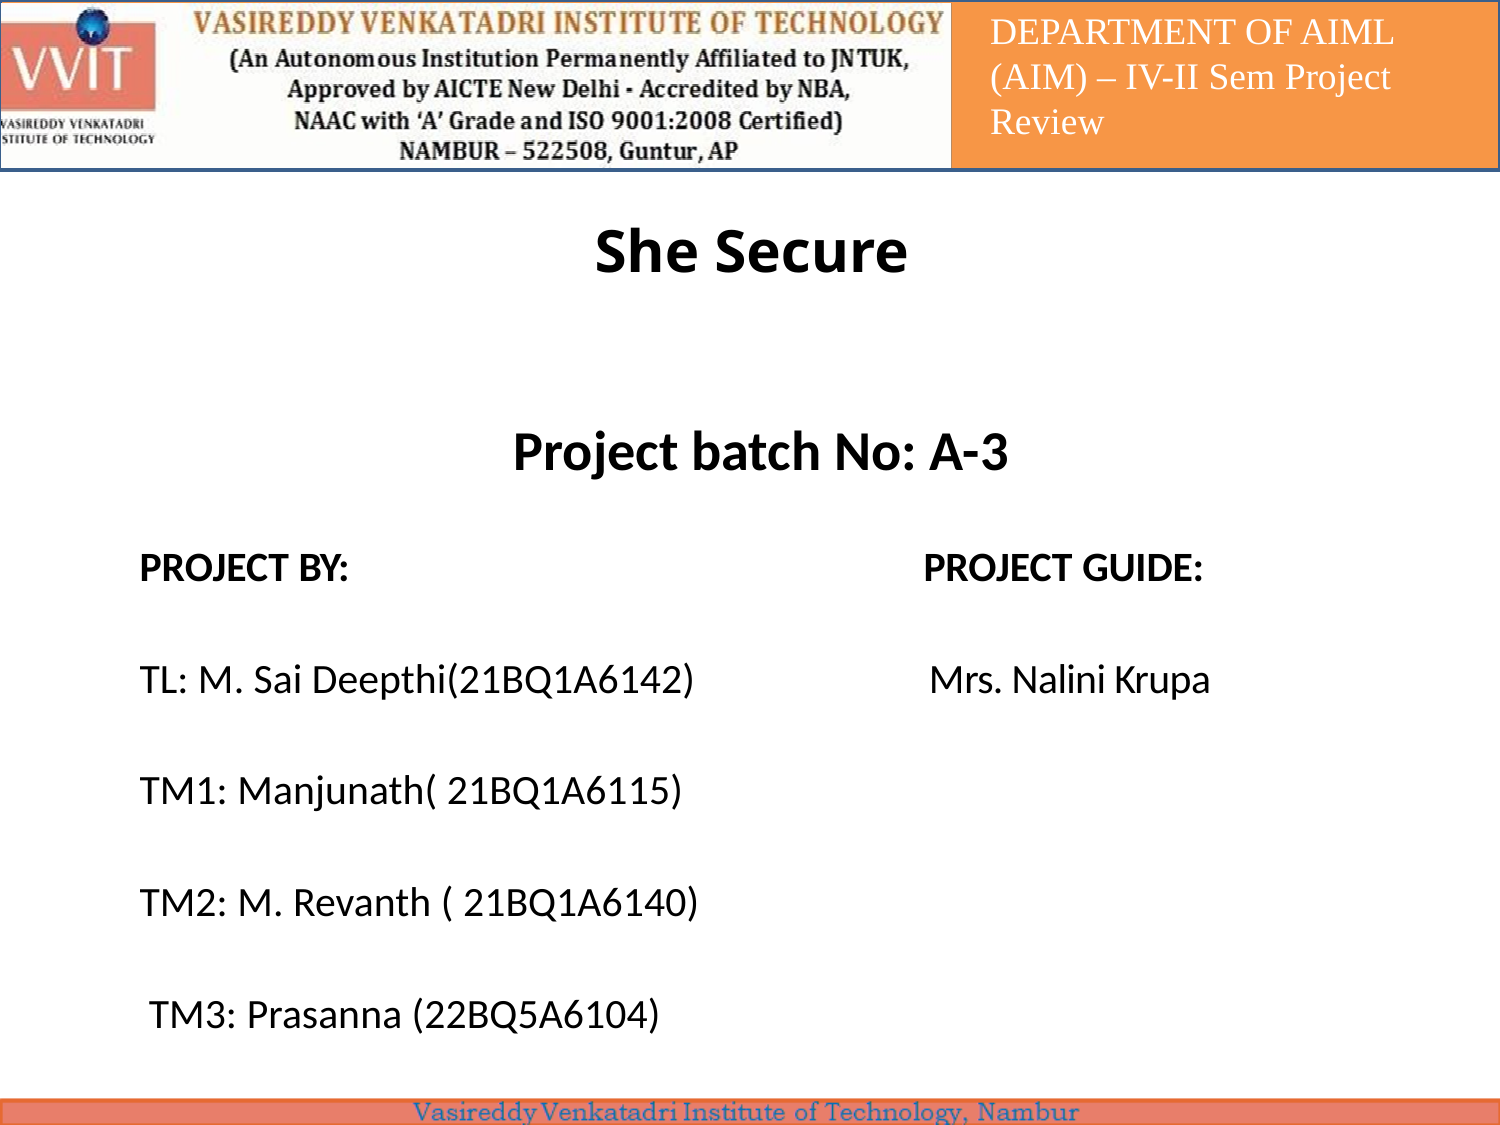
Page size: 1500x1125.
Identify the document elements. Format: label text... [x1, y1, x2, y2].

text_box DEPARTMENT OF AIML (AIM) – IV-II Sem Project Review [975, 0, 1476, 149]
picture [0, 2, 952, 170]
picture [0, 172, 1500, 1125]
text_box [949, 0, 1500, 172]
title She Secure [150, 212, 1338, 403]
text_box Project batch No: A-3 PROJECT BY: PROJECT GUIDE: TL: M. Sai Deepthi(21BQ1A6142) Mrs. Nalini Krupa TM1: Manjunath( 21BQ1A6115) TM2: M. Revanth ( 21BQ1A6140) TM3: Prasanna (22BQ5A6104) [137, 412, 1388, 1037]
